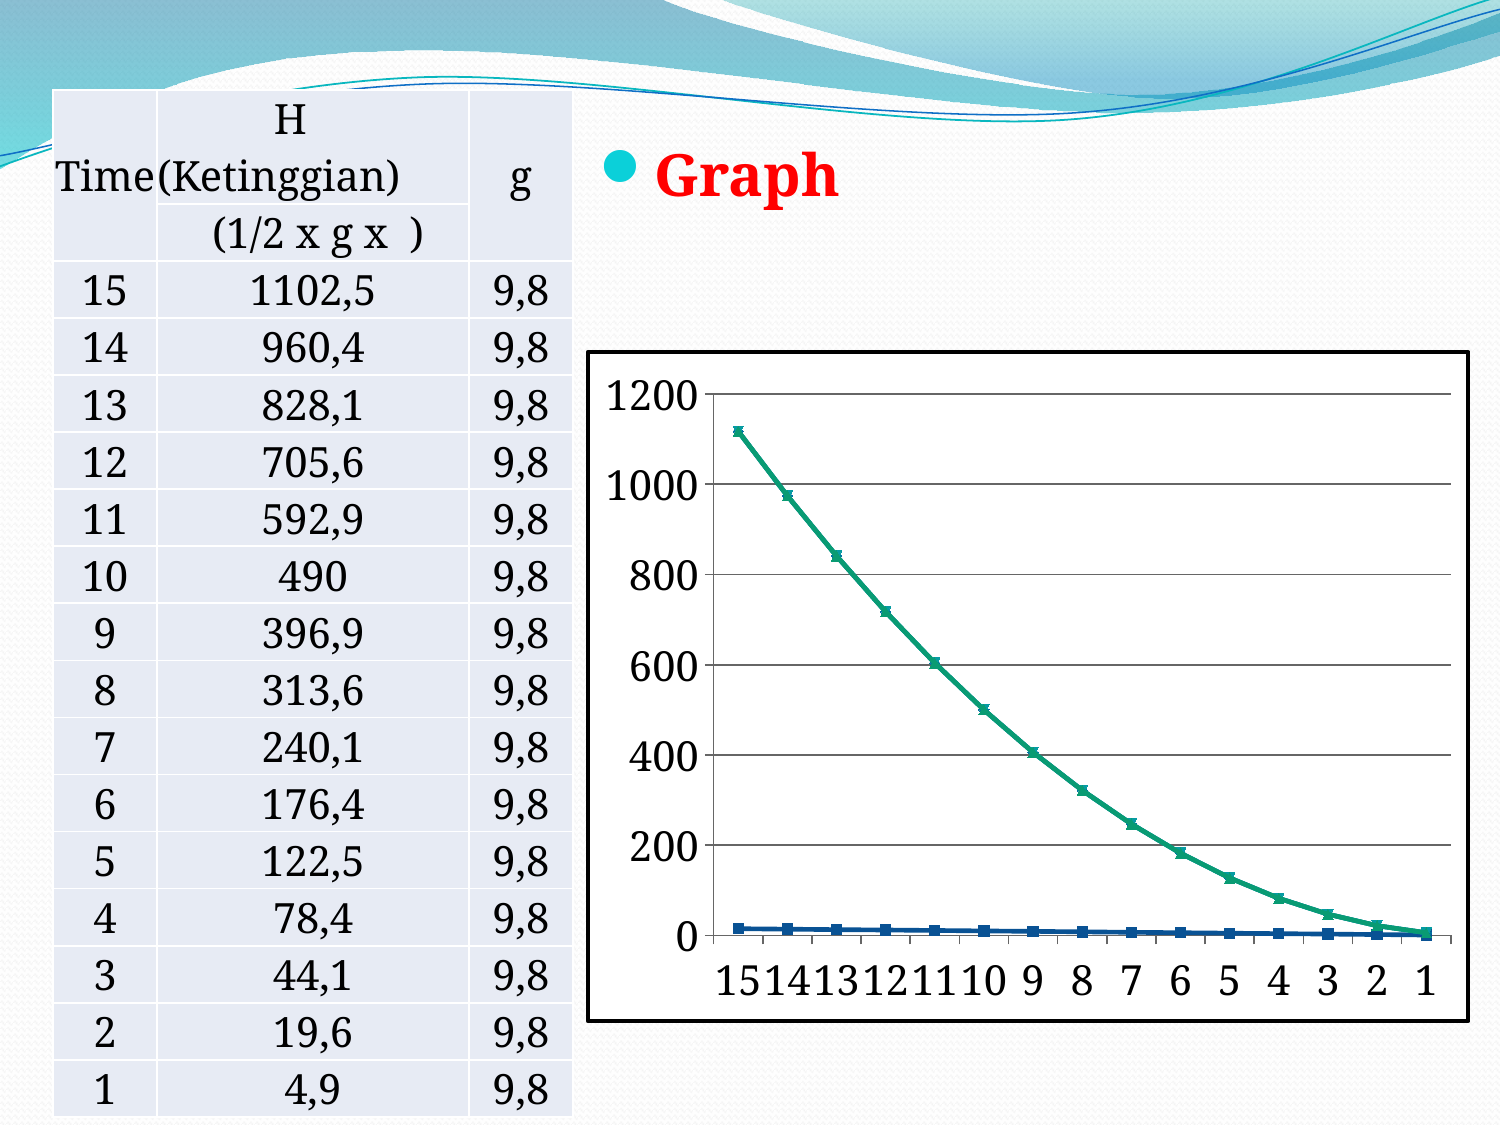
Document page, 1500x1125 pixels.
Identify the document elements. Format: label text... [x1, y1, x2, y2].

list Graph [584, 137, 1424, 350]
chart [585, 349, 1471, 1024]
